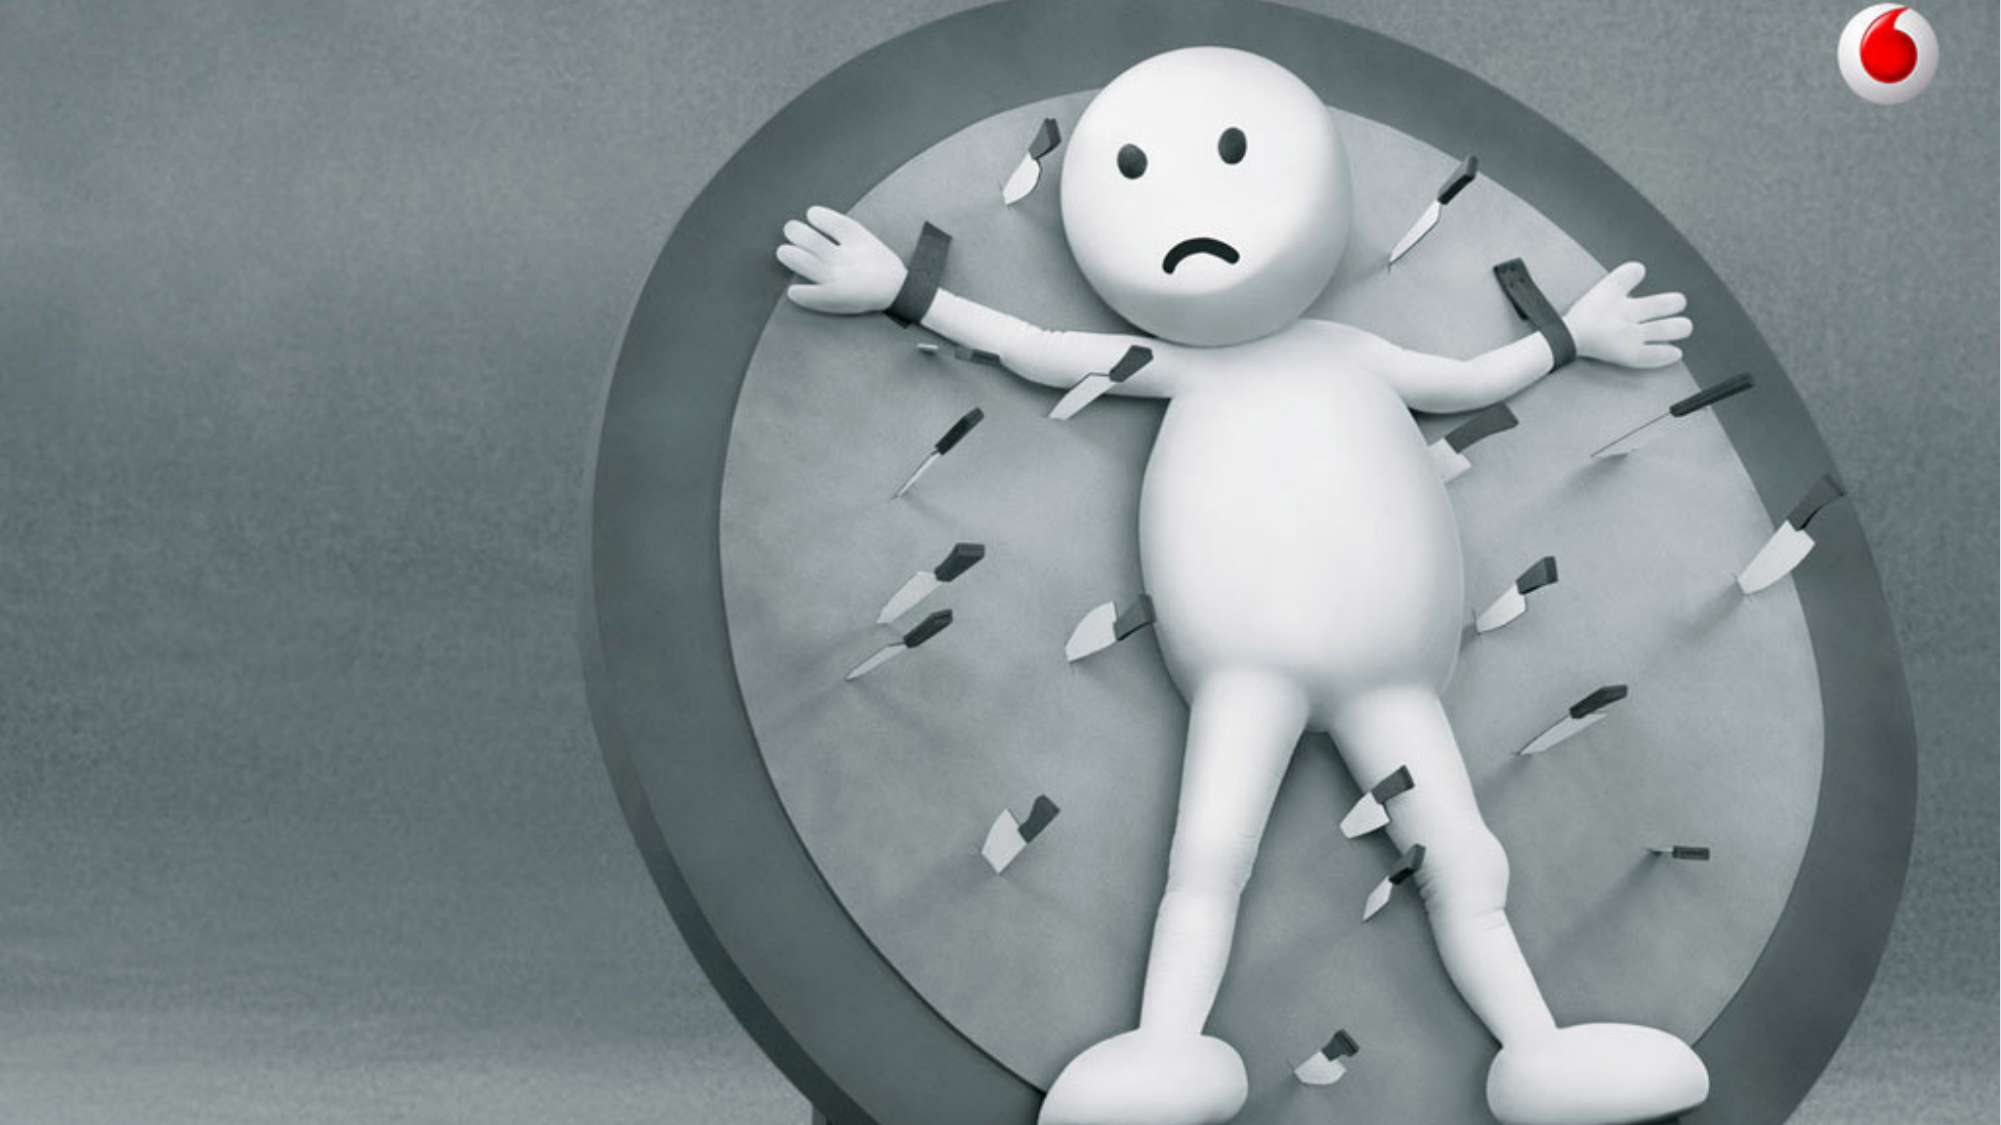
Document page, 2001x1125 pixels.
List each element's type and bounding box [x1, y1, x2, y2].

list [0, 0, 2000, 1125]
